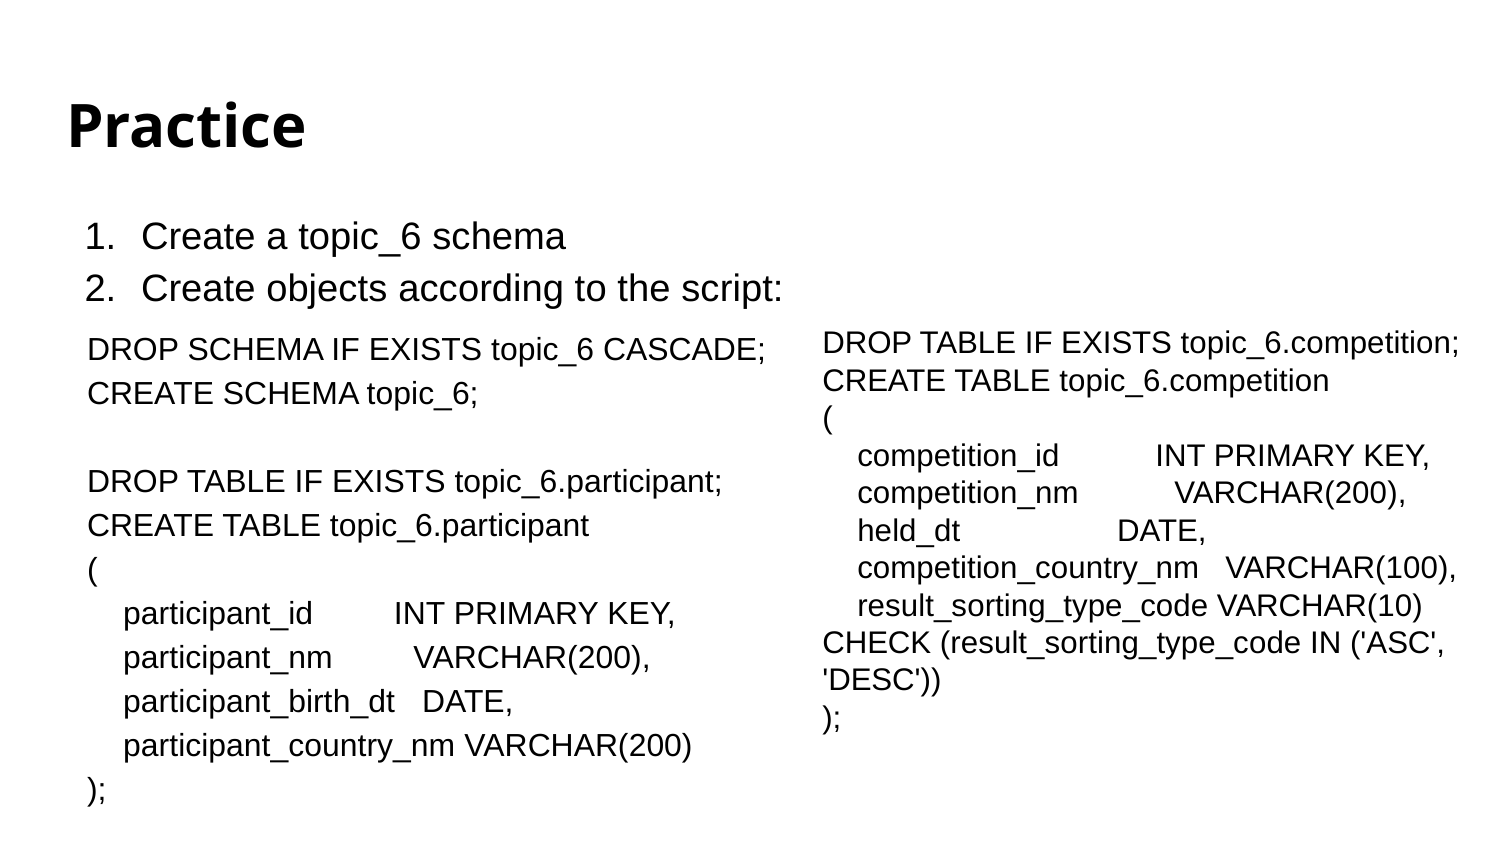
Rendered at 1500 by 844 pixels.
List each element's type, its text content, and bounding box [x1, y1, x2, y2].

text_box DROP TABLE IF EXISTS topic_6.competition; CREATE TABLE topic_6.competition ( competition_id INT PRIMARY KEY, competition_nm VARCHAR(200), held_dt DATE, competition_country_nm VARCHAR(100), result_sorting_type_code VARCHAR(10) CHECK (result_sorting_type_code IN ('ASC', 'DESC')) ); [807, 307, 1487, 750]
text_box DROP SCHEMA IF EXISTS topic_6 CASCADE; CREATE SCHEMA topic_6; DROP TABLE IF EXISTS topic_6.participant; CREATE TABLE topic_6.participant ( participant_id INT PRIMARY KEY, participant_nm VARCHAR(200), participant_birth_dt DATE, participant_country_nm VARCHAR(200) ); [72, 307, 787, 822]
list Create a topic_6 schema Create objects according to the script: [51, 189, 808, 355]
title Practice [51, 72, 1449, 176]
